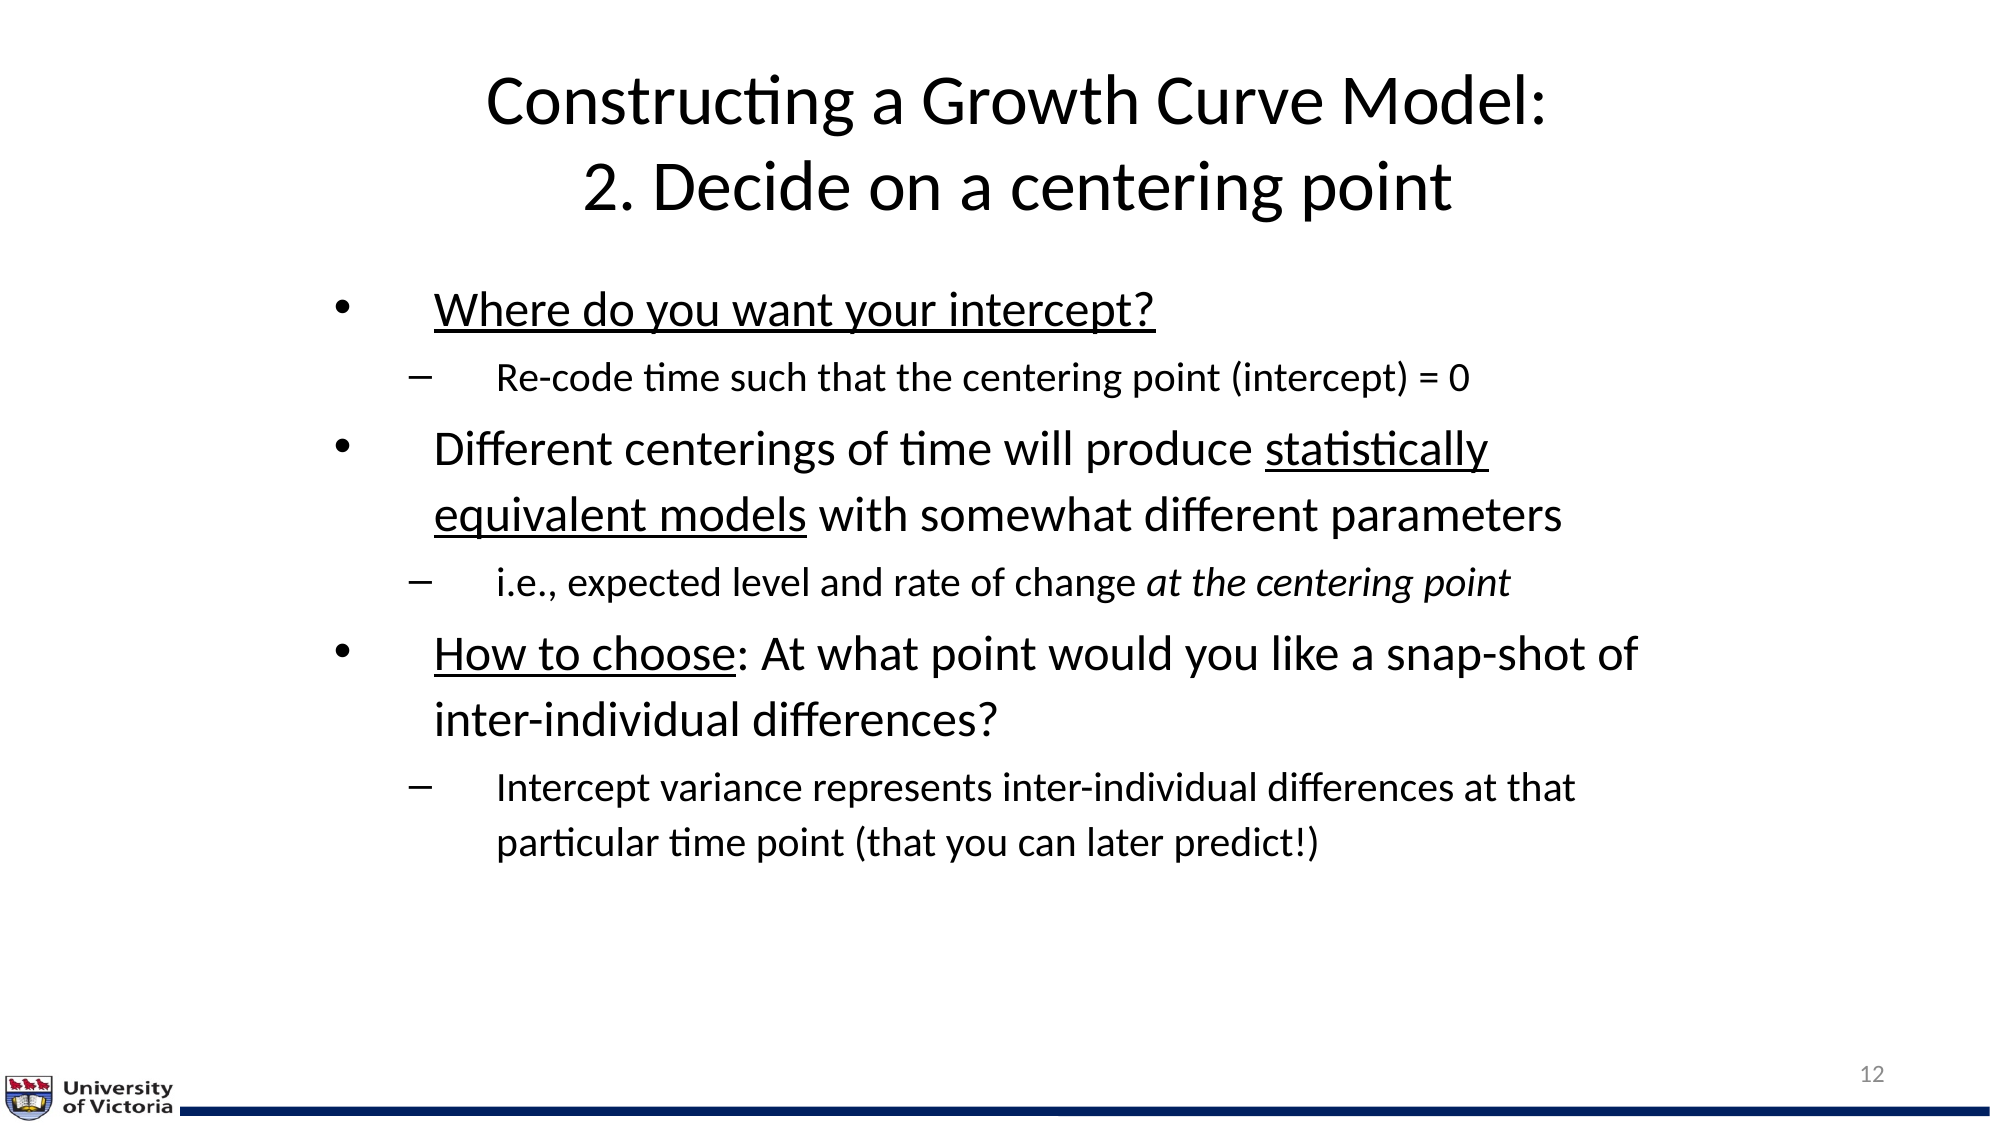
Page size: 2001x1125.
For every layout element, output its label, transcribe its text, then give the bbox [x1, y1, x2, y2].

title Constructing a Growth Curve Model: 2. Decide on a centering point [324, 45, 1711, 233]
slide_number 12 [1433, 1042, 1900, 1103]
picture [0, 1072, 180, 1125]
list Where do you want your intercept? Re-code time such that the centering point (intercept) = 0 Different centerings of time will produce statistically equivalent models with somewhat different parameters i.e., expected level and rate of change at the centering point How to choose: At what point would you like a snap-shot of inter-individual differences? Intercept variance represents inter-individual differences at that particular time point (that you can later predict!) [318, 262, 1701, 1005]
